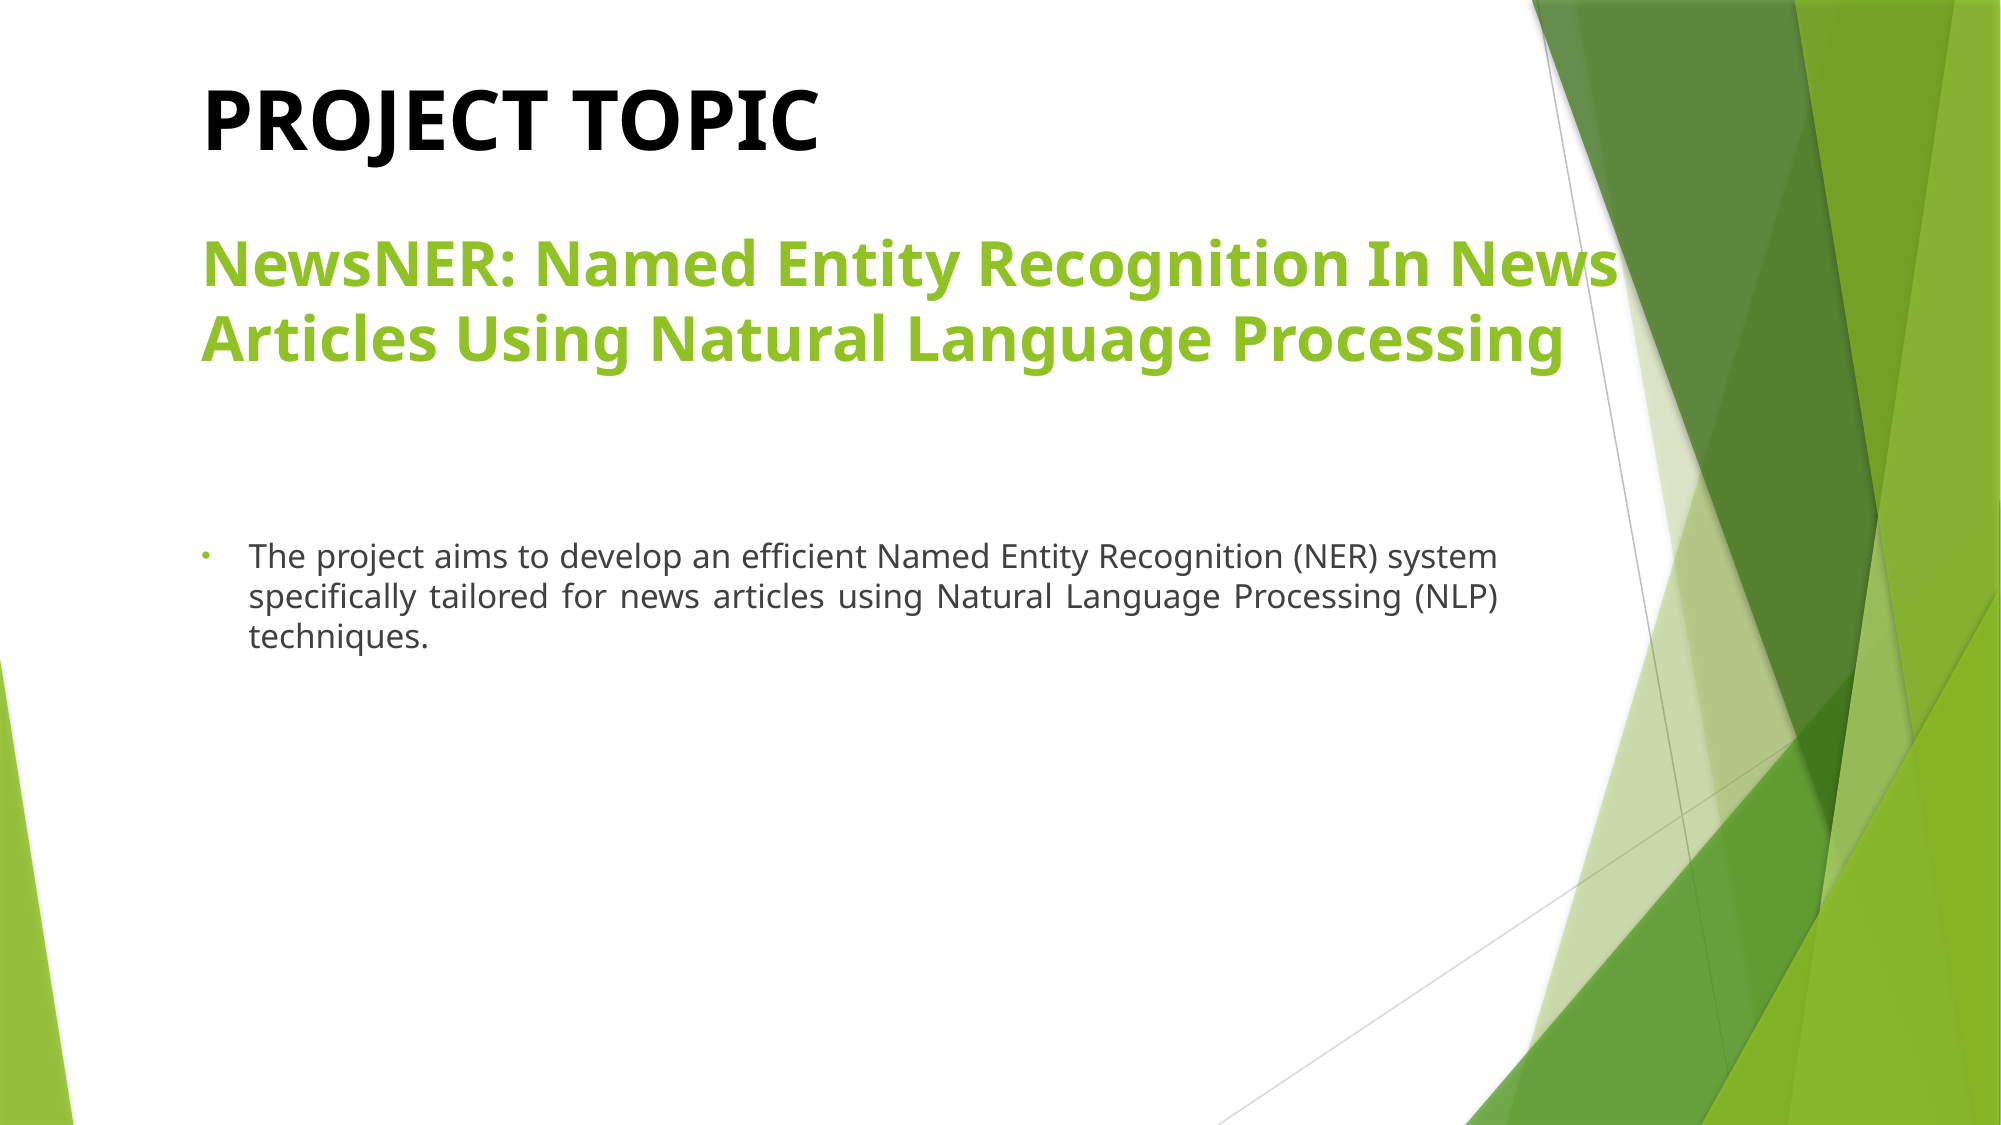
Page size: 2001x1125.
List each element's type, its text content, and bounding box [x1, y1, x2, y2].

subtitle The project aims to develop an efficient Named Entity Recognition (NER) system specifically tailored for news articles using Natural Language Processing (NLP) techniques. [201, 534, 1501, 833]
title NewsNER: Named Entity Recognition In News Articles Using Natural Language Processing [201, 285, 1739, 413]
text_box Project TOPIC [201, 67, 1939, 285]
